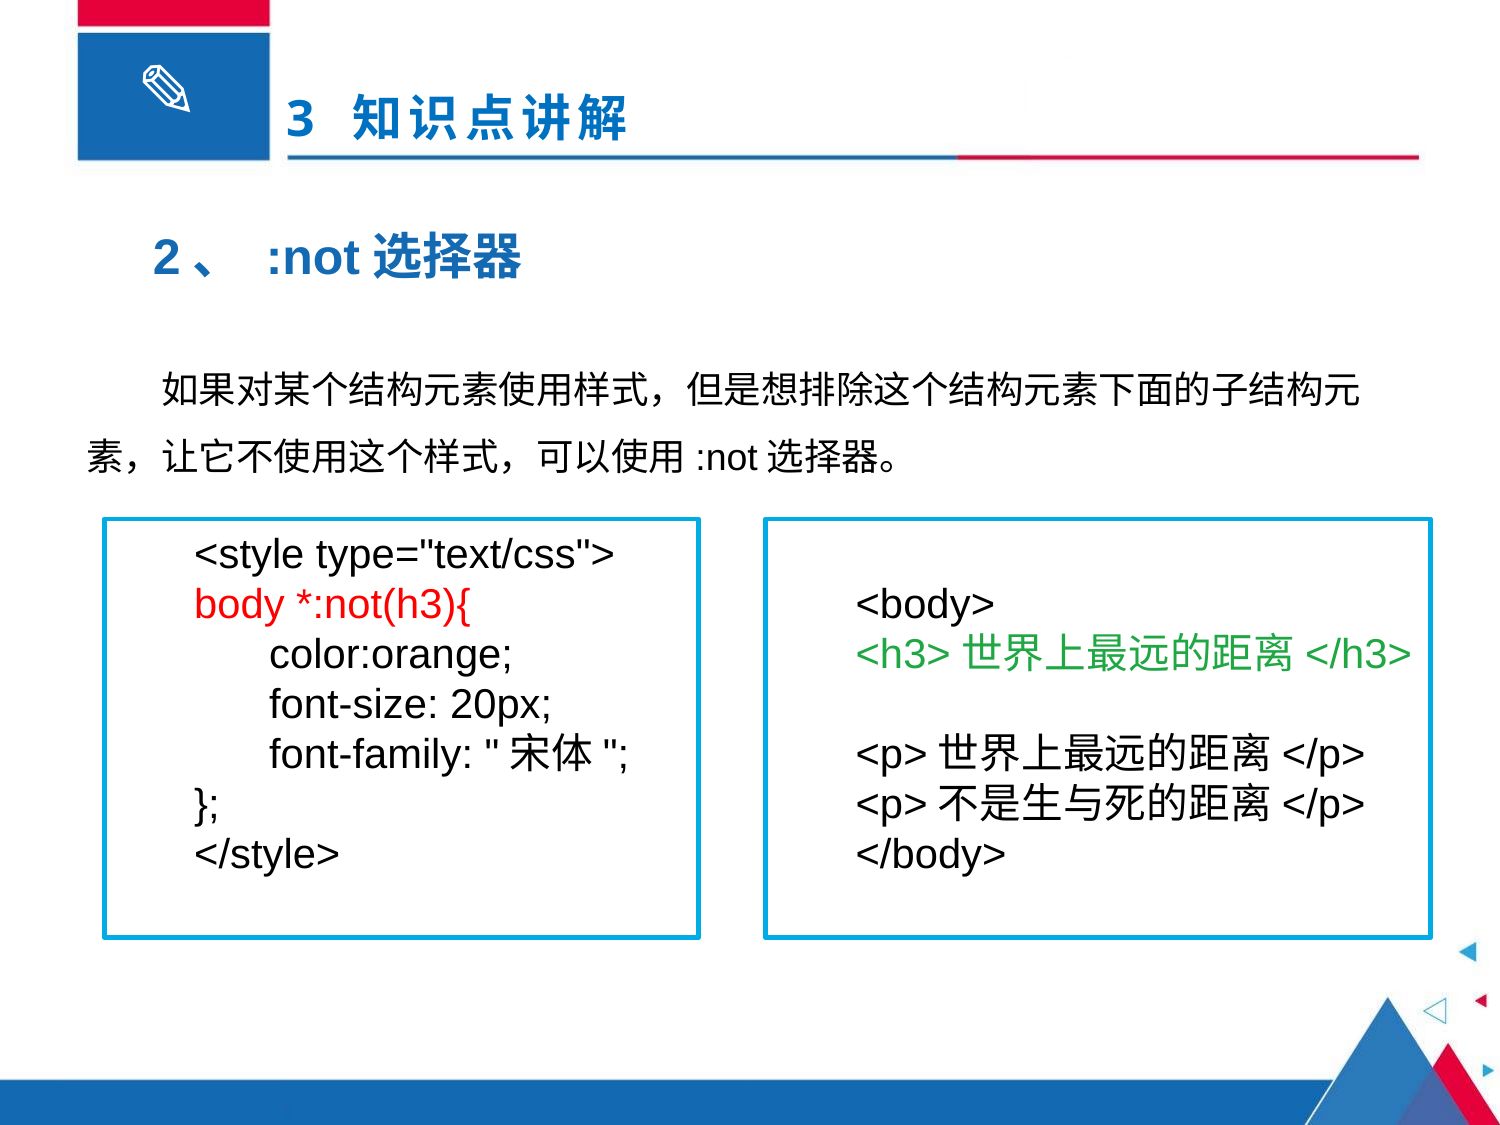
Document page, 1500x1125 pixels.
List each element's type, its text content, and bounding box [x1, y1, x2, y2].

text_box <body> <h3>世界上最远的距离</h3> <p>世界上最远的距离</p> <p>不是生与死的距离</p> </body> [765, 518, 1431, 938]
text_box <style type="text/css"> body *:not(h3){ color:orange; font-size: 20px; font-family: "宋体"; }; </style> [104, 518, 699, 938]
text_box 2、 :not选择器 [63, 216, 1318, 292]
list 如果对某个结构元素使用样式，但是想排除这个结构元素下面的子结构元素，让它不使用这个样式，可以使用:not选择器。 [71, 335, 1422, 967]
title 3 知识点讲解 [271, 79, 1500, 198]
picture [0, 0, 1500, 1125]
